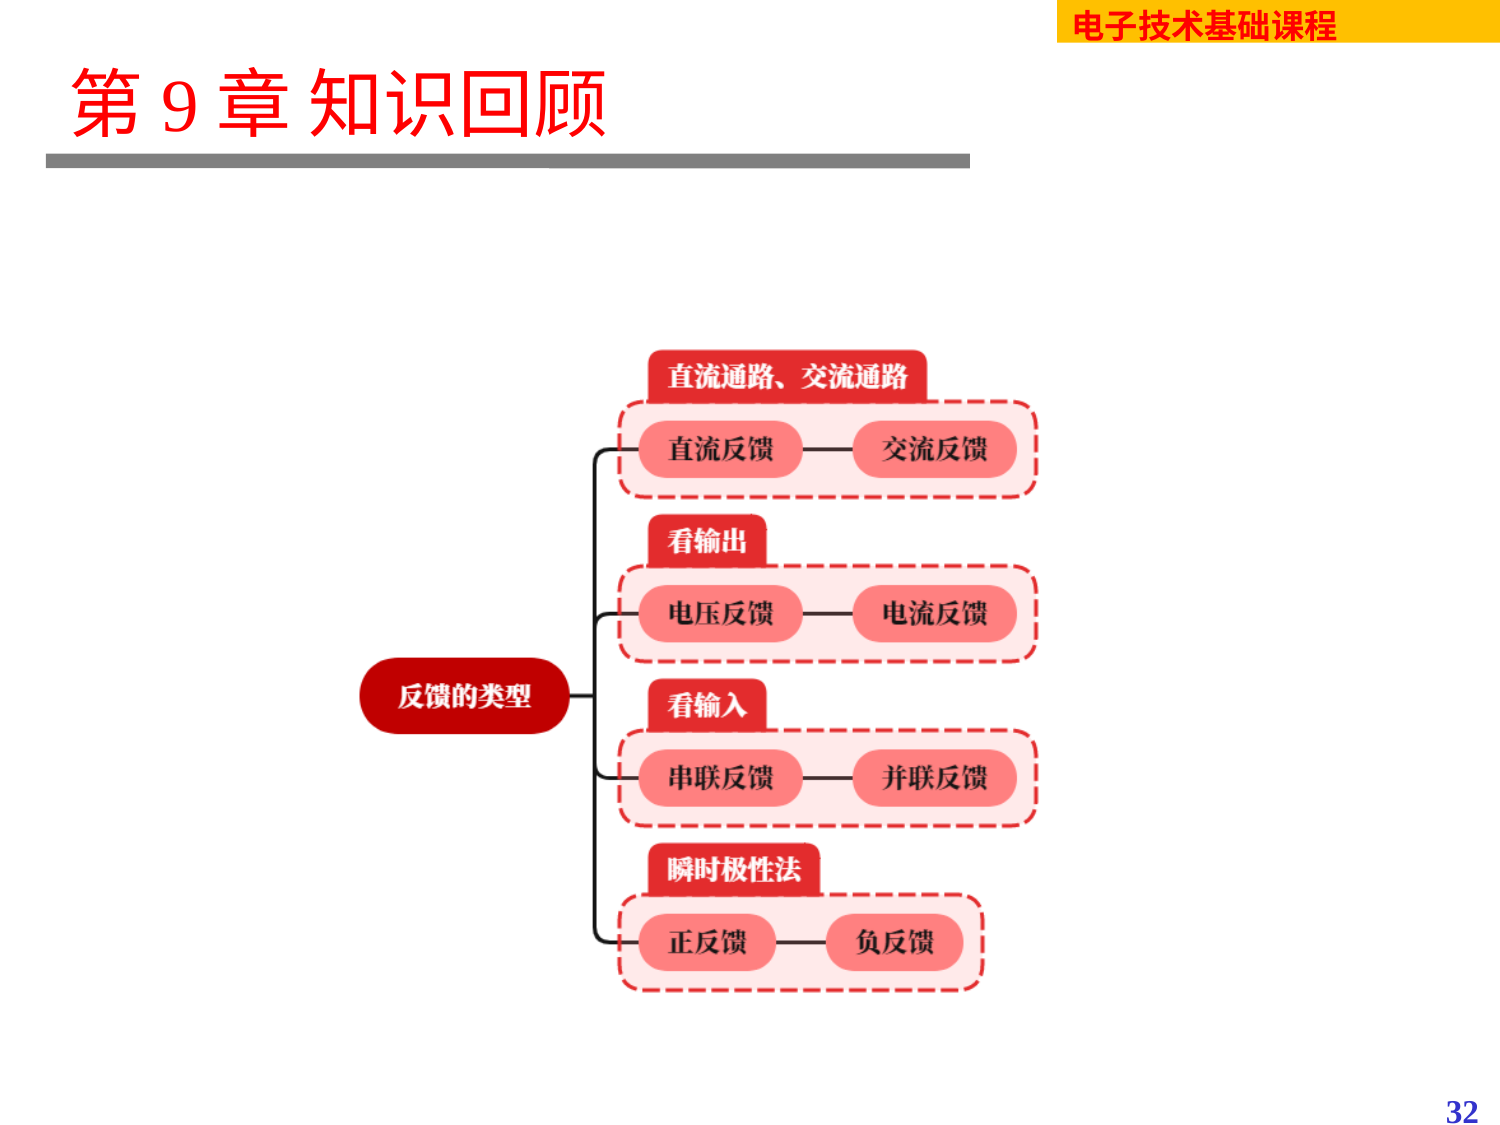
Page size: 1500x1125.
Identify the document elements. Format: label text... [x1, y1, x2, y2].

slide_number 31 [1399, 1082, 1495, 1125]
title 第9章 知识回顾 [53, 42, 1069, 161]
picture [245, 180, 1170, 1105]
